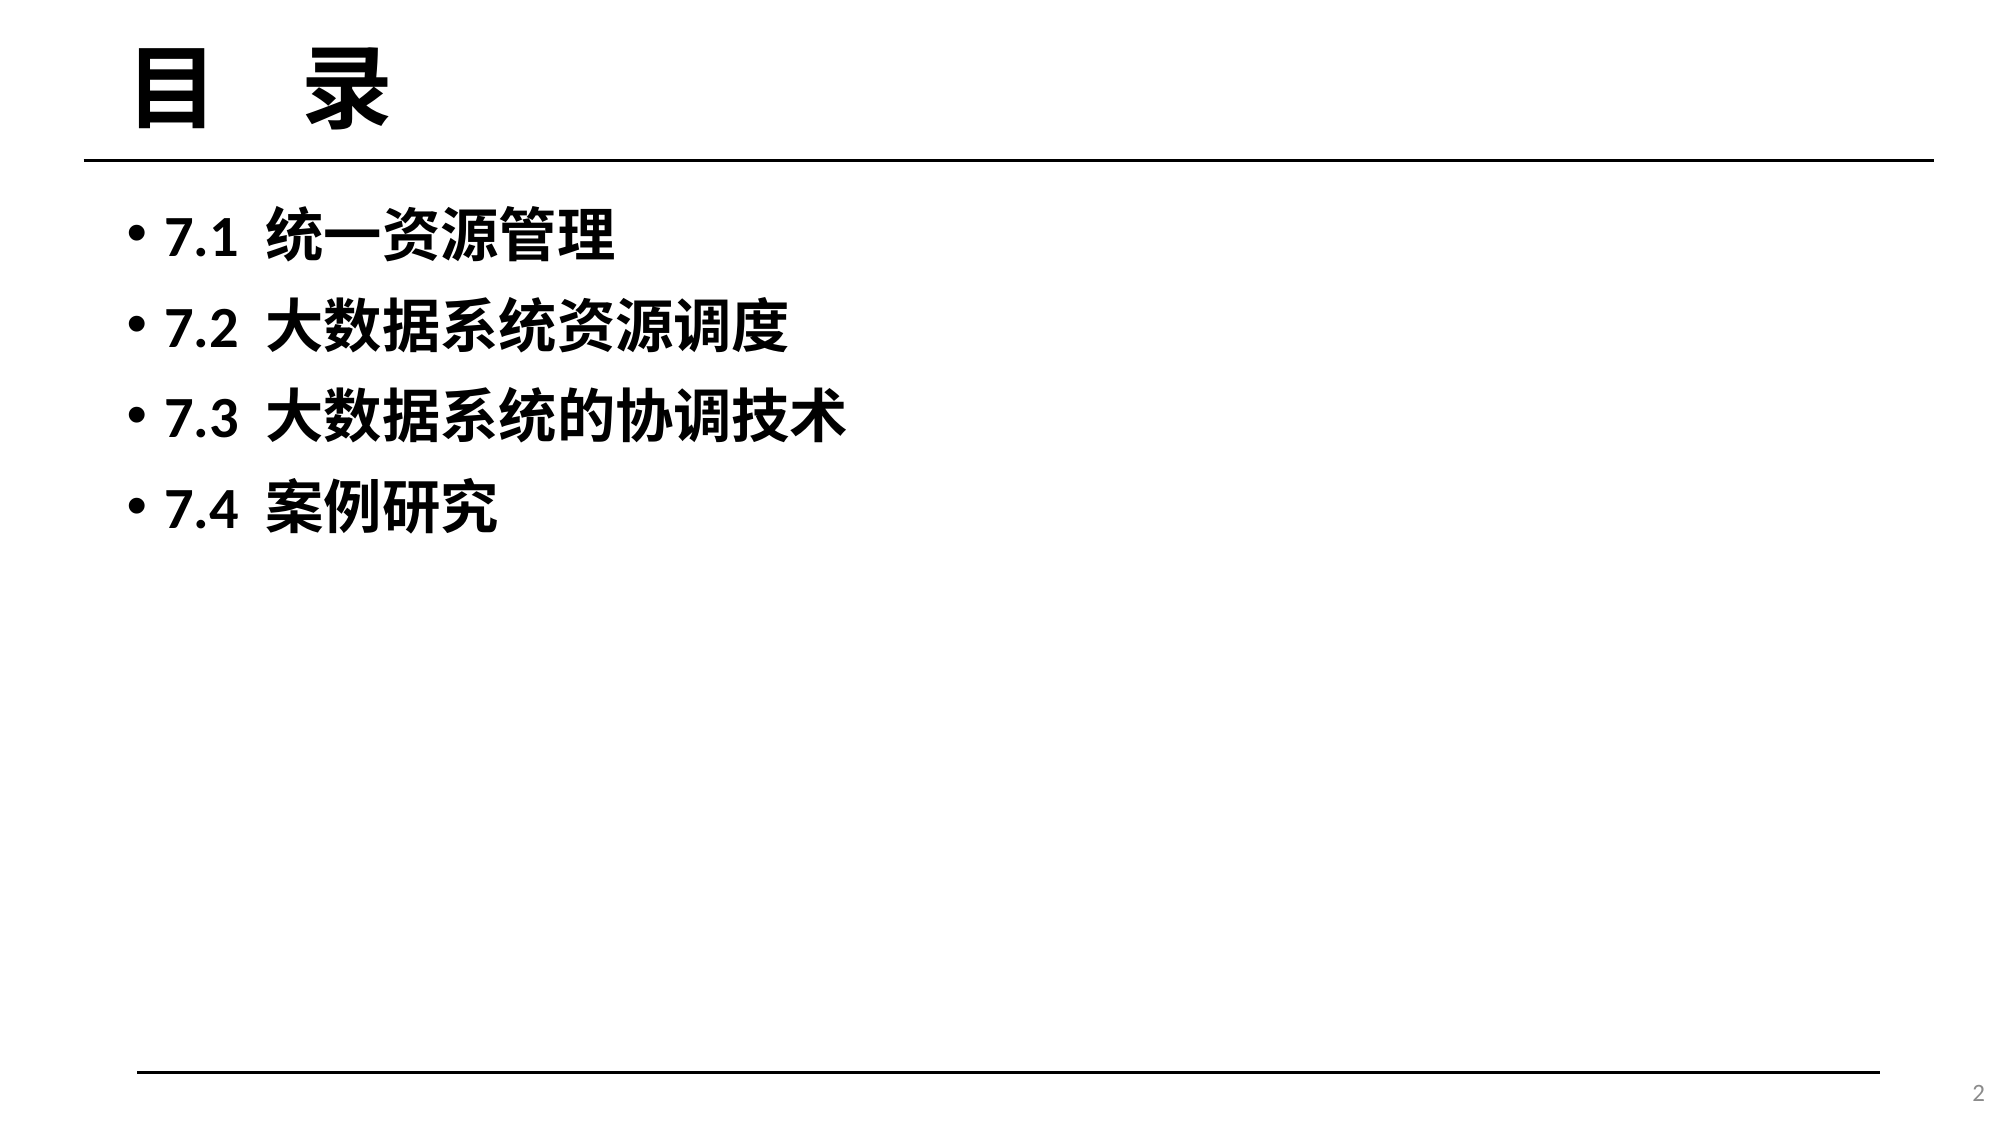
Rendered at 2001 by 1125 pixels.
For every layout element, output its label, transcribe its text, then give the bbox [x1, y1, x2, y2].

slide_number 2 [1550, 1061, 2000, 1122]
title 目 录 [111, 22, 1905, 161]
list 7.1 统一资源管理 7.2 大数据系统资源调度 7.3 大数据系统的协调技术 7.4 案例研究 [111, 190, 1905, 1014]
